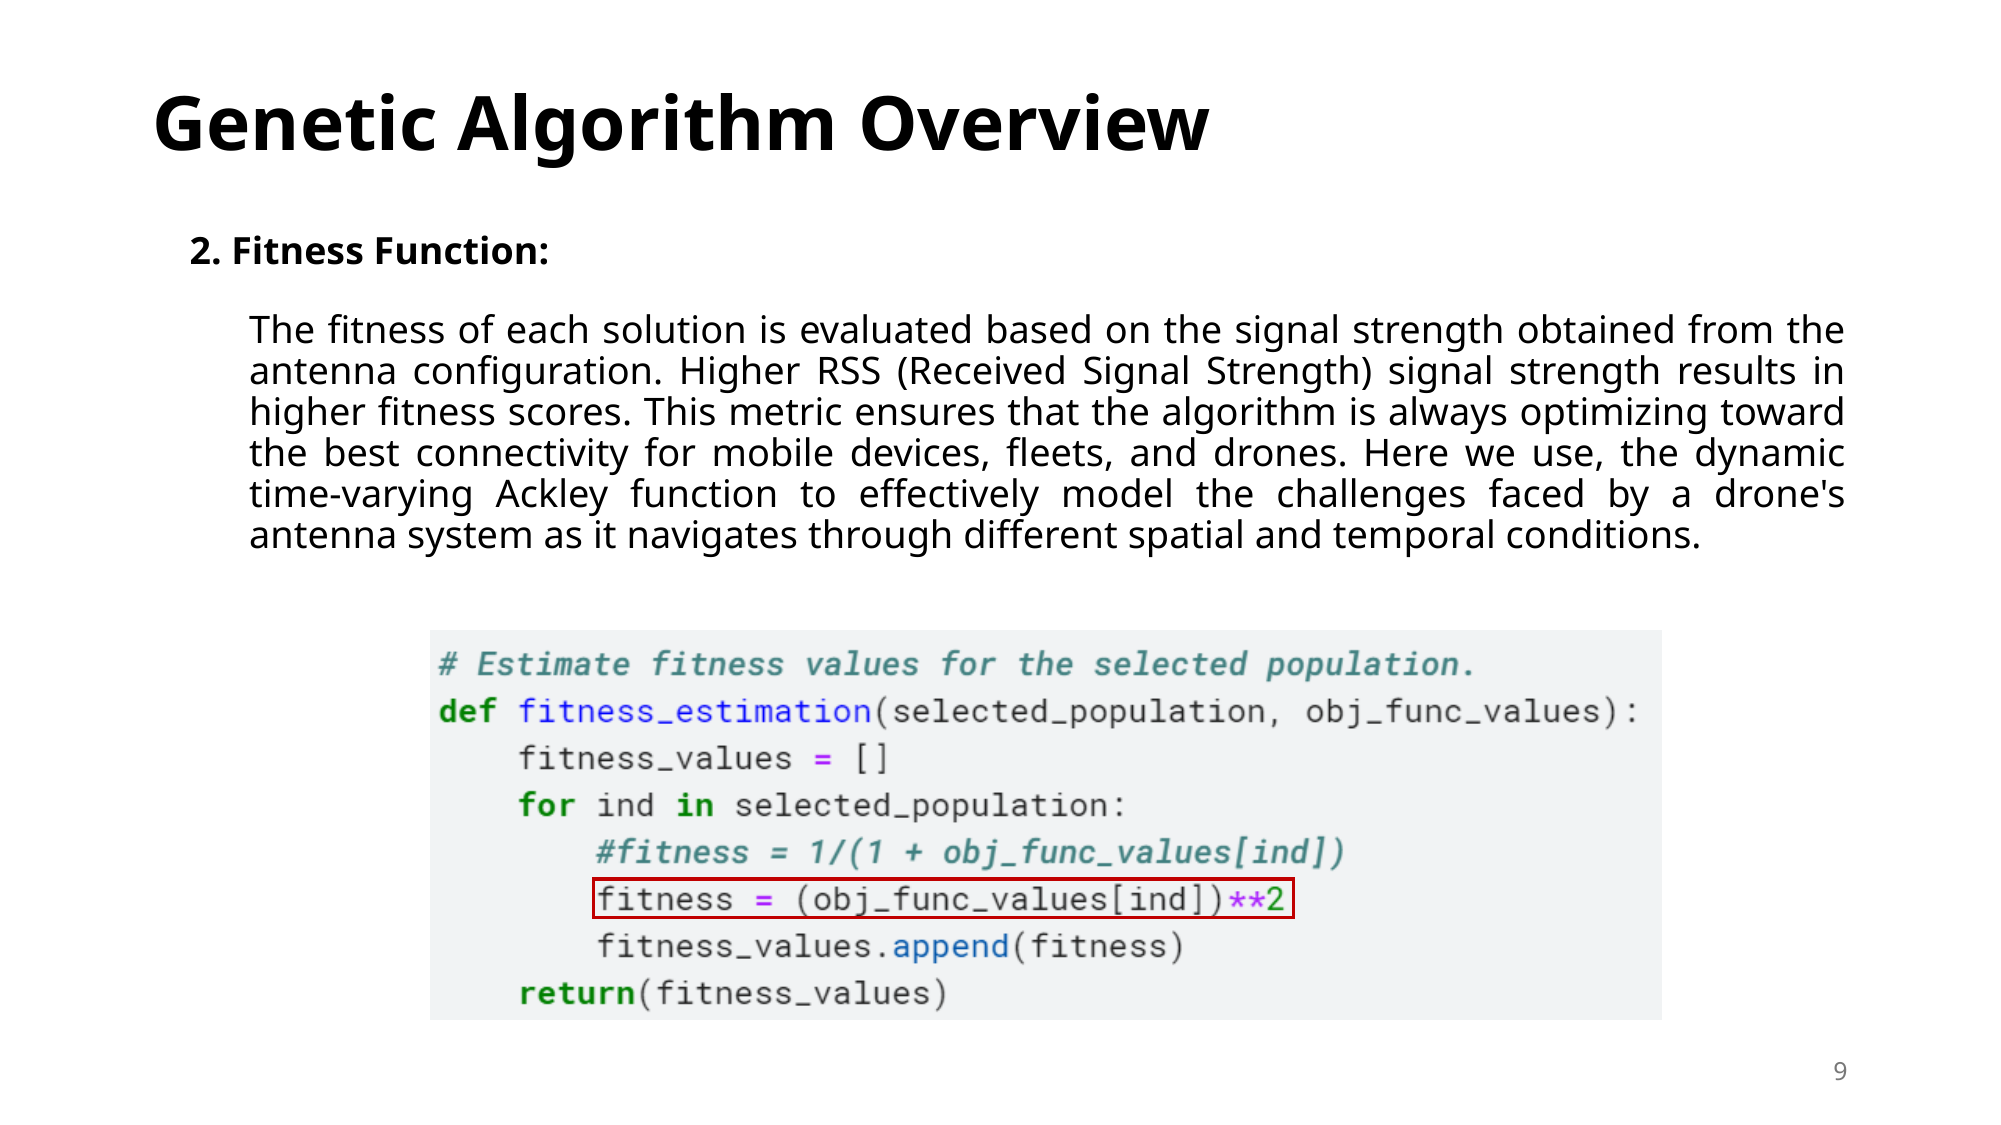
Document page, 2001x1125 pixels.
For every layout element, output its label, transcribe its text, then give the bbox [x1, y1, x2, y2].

text_box 2. Fitness Function: [174, 220, 625, 280]
slide_number 9 [1412, 1042, 1863, 1103]
picture [430, 629, 1663, 1021]
title Genetic Algorithm Overview [137, 59, 1863, 193]
list The fitness of each solution is evaluated based on the signal strength obtained from the antenna configuration. Higher RSS (Received Signal Strength) signal strength results in higher fitness scores. This metric ensures that the algorithm is always optimizing toward the best connectivity for mobile devices, fleets, and drones. Here we use, the dynamic time-varying Ackley function to effectively model the challenges faced by a drone's antenna system as it navigates through different spatial and temporal conditions. [234, 303, 1863, 607]
